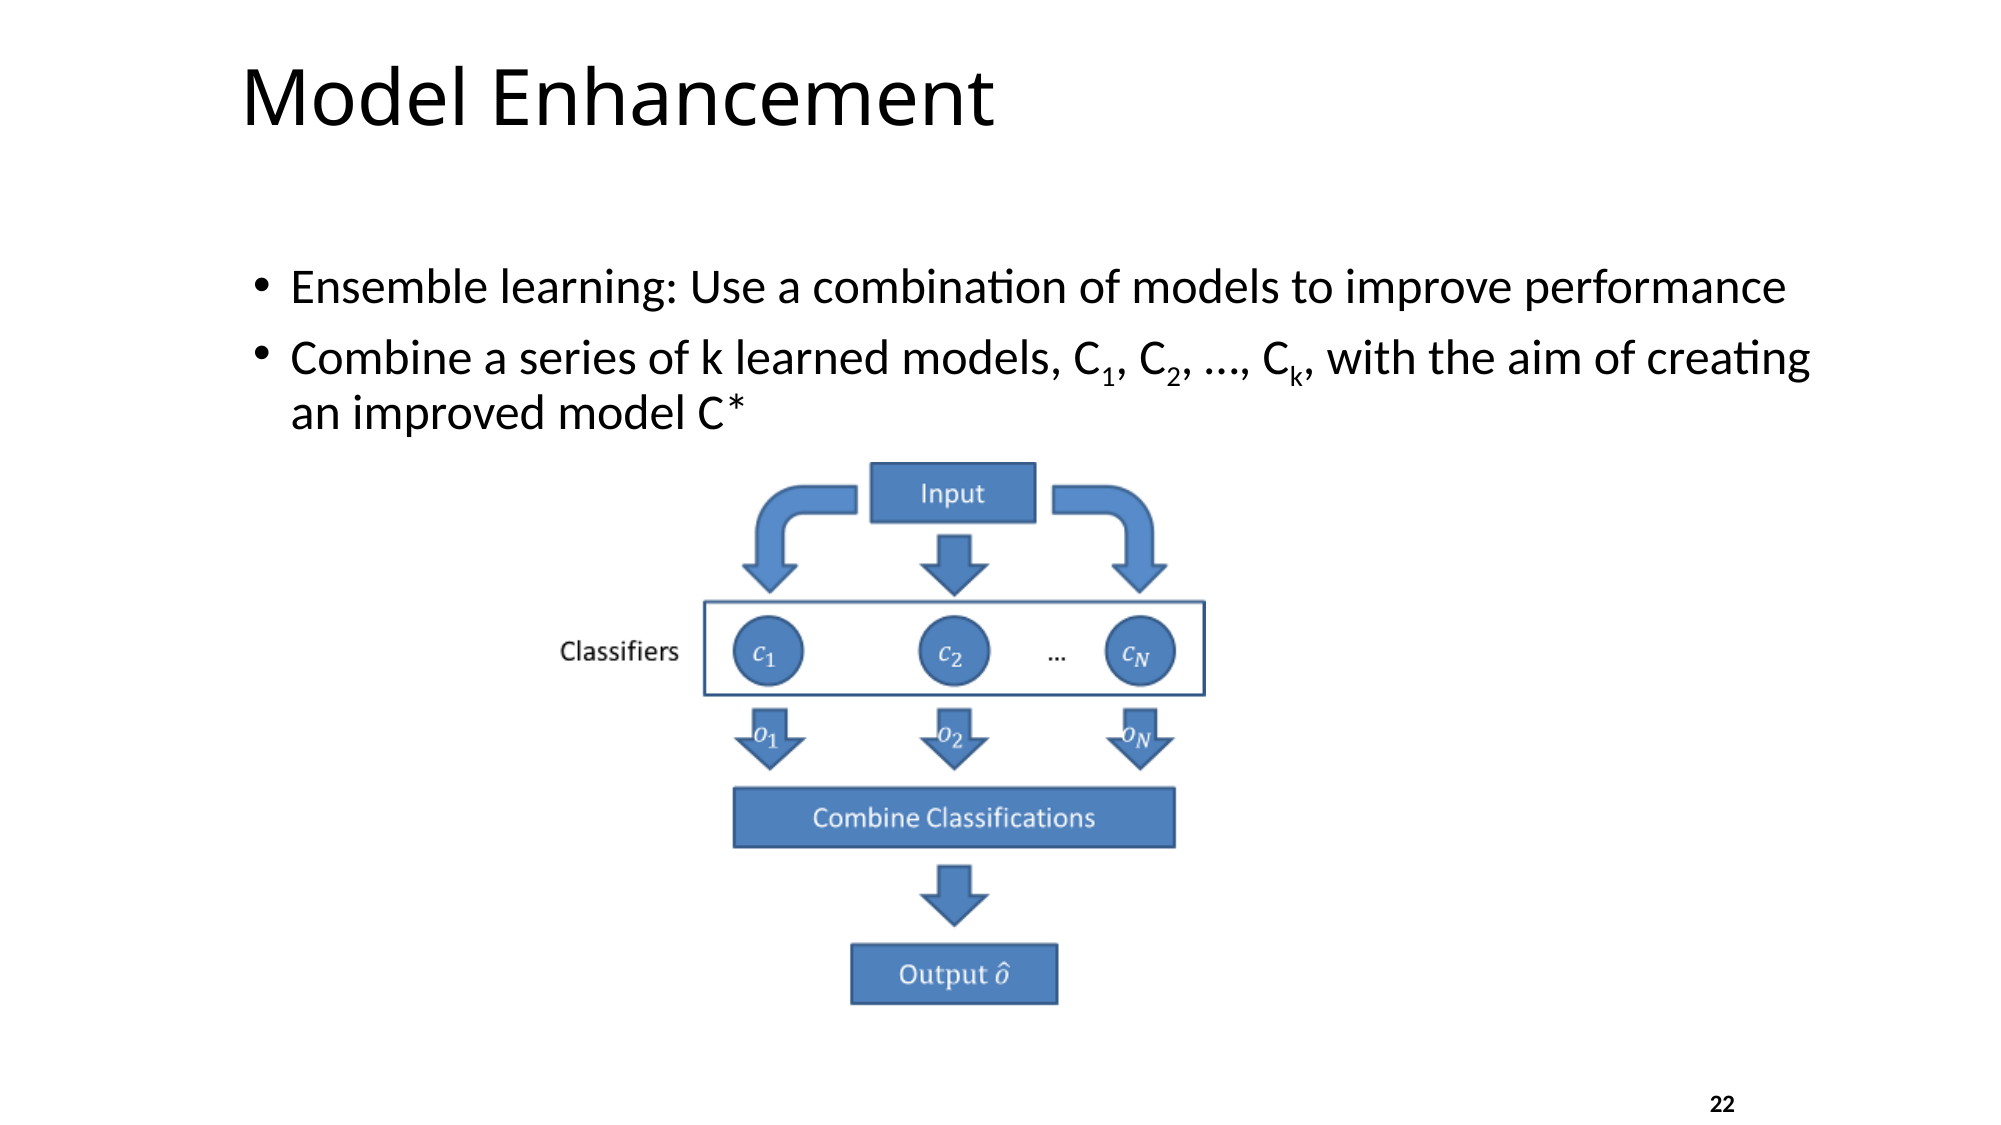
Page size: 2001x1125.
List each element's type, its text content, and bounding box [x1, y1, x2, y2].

title Model Enhancement [225, 50, 1763, 150]
text_box 22 [1437, 1062, 1750, 1125]
list Ensemble learning: Use a combination of models to improve performance Combine a series of k learned models, C1, C2, …, Ck, with the aim of creating an improved model C* [163, 253, 1857, 879]
picture [542, 462, 1206, 1010]
